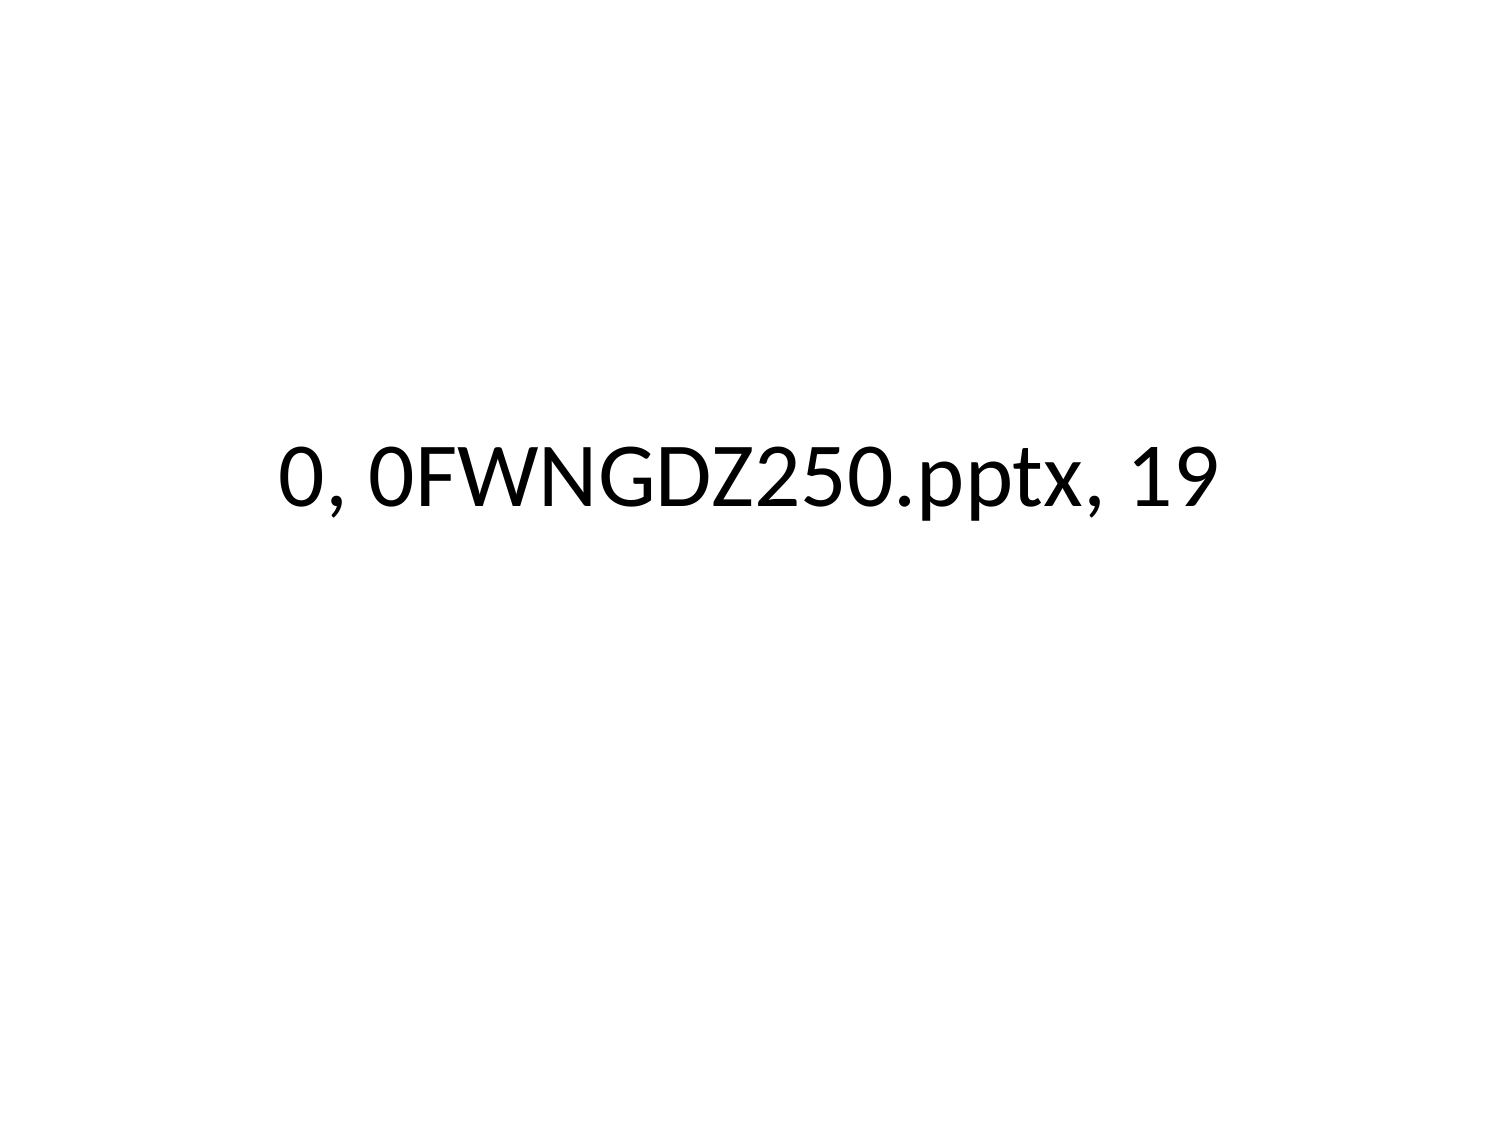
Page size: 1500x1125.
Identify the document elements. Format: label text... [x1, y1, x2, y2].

title 0, 0FWNGDZ250.pptx, 19 [112, 349, 1388, 591]
